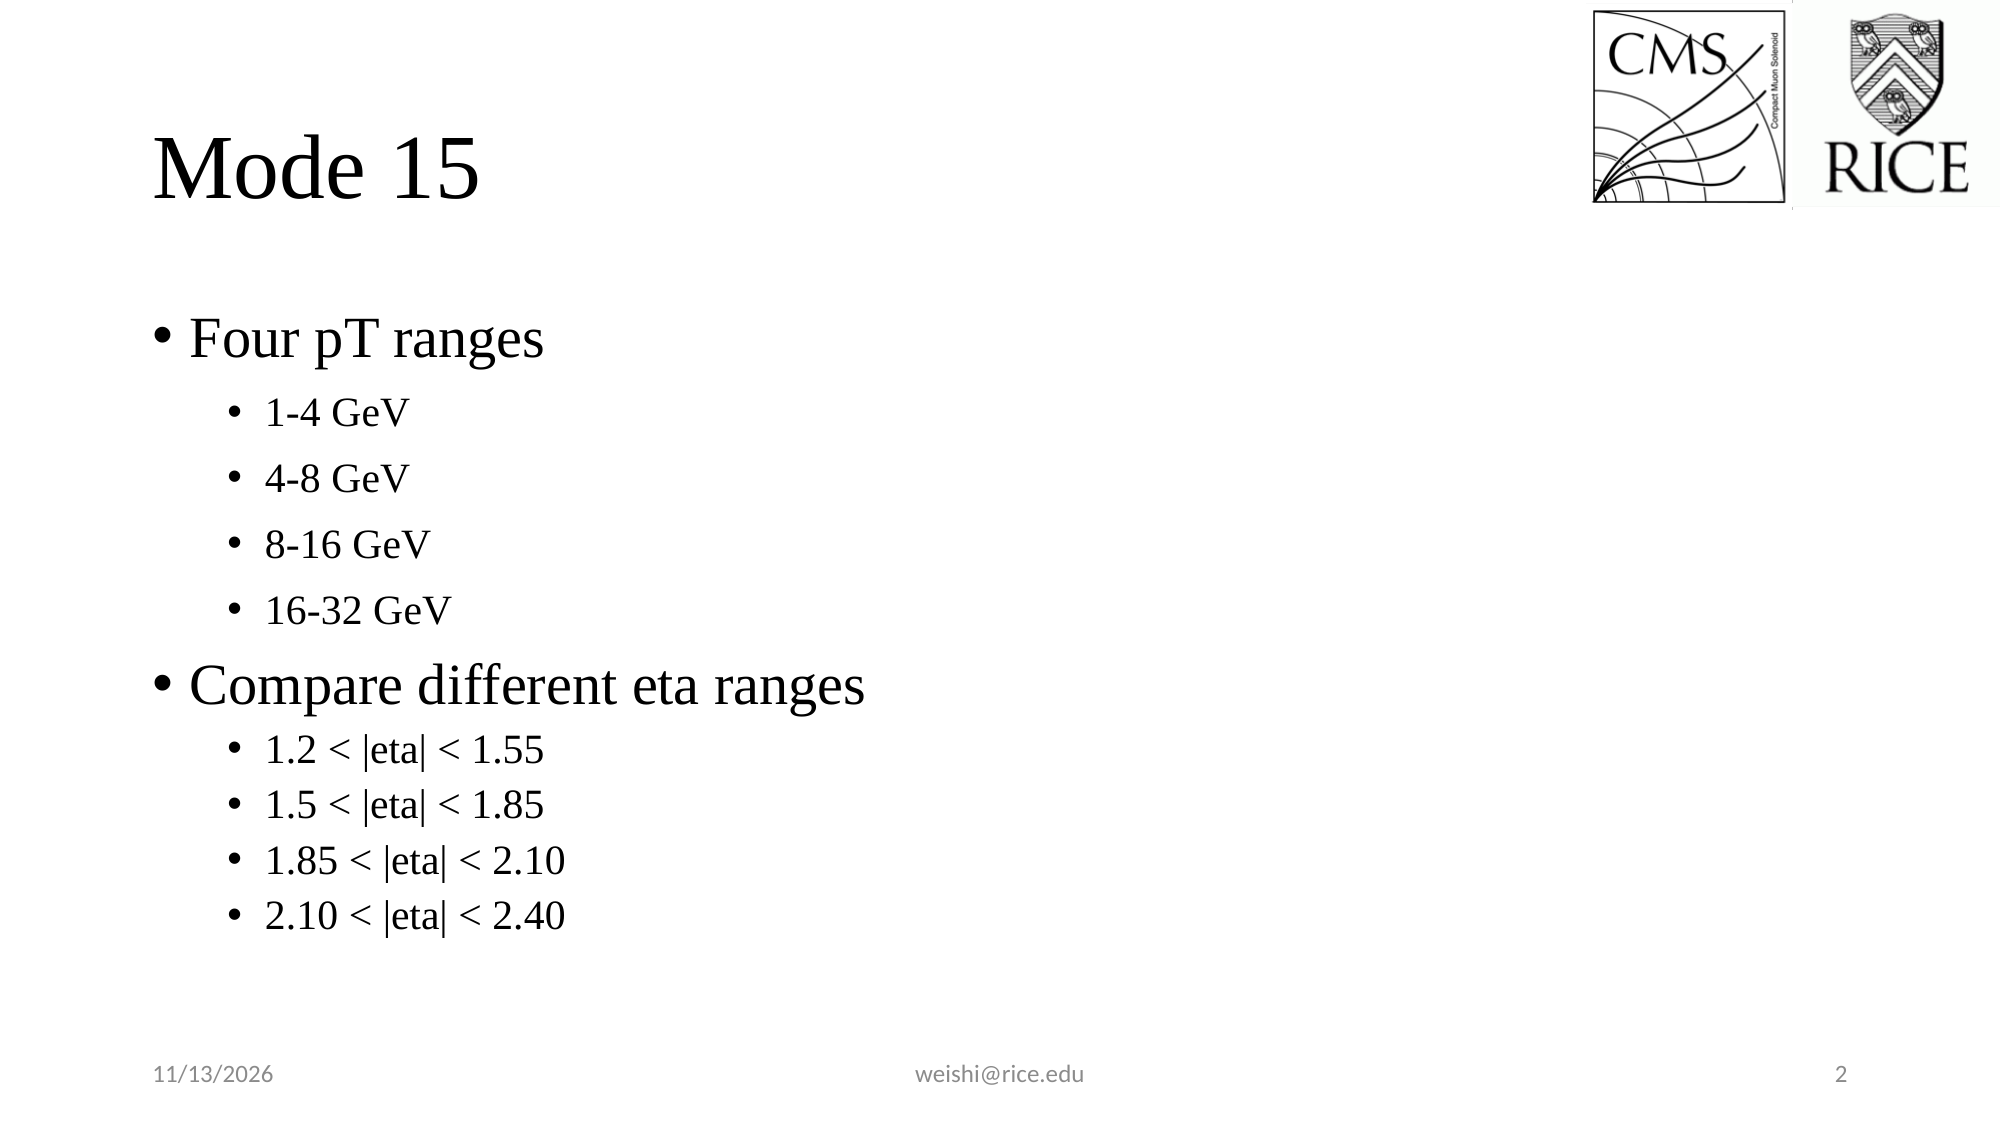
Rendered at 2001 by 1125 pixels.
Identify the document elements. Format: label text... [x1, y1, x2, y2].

picture [1586, 0, 2000, 210]
title Mode 15 [137, 59, 1863, 278]
list Four pT ranges 1-4 GeV 4-8 GeV 8-16 GeV 16-32 GeV Compare different eta ranges 1.2 < |eta| < 1.55 1.5 < |eta| < 1.85 1.85 < |eta| < 2.10 2.10 < |eta| < 2.40 [137, 299, 1863, 1014]
footer weishi@rice.edu [662, 1042, 1338, 1103]
slide_number 2 [1412, 1042, 1863, 1103]
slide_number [137, 1042, 588, 1103]
